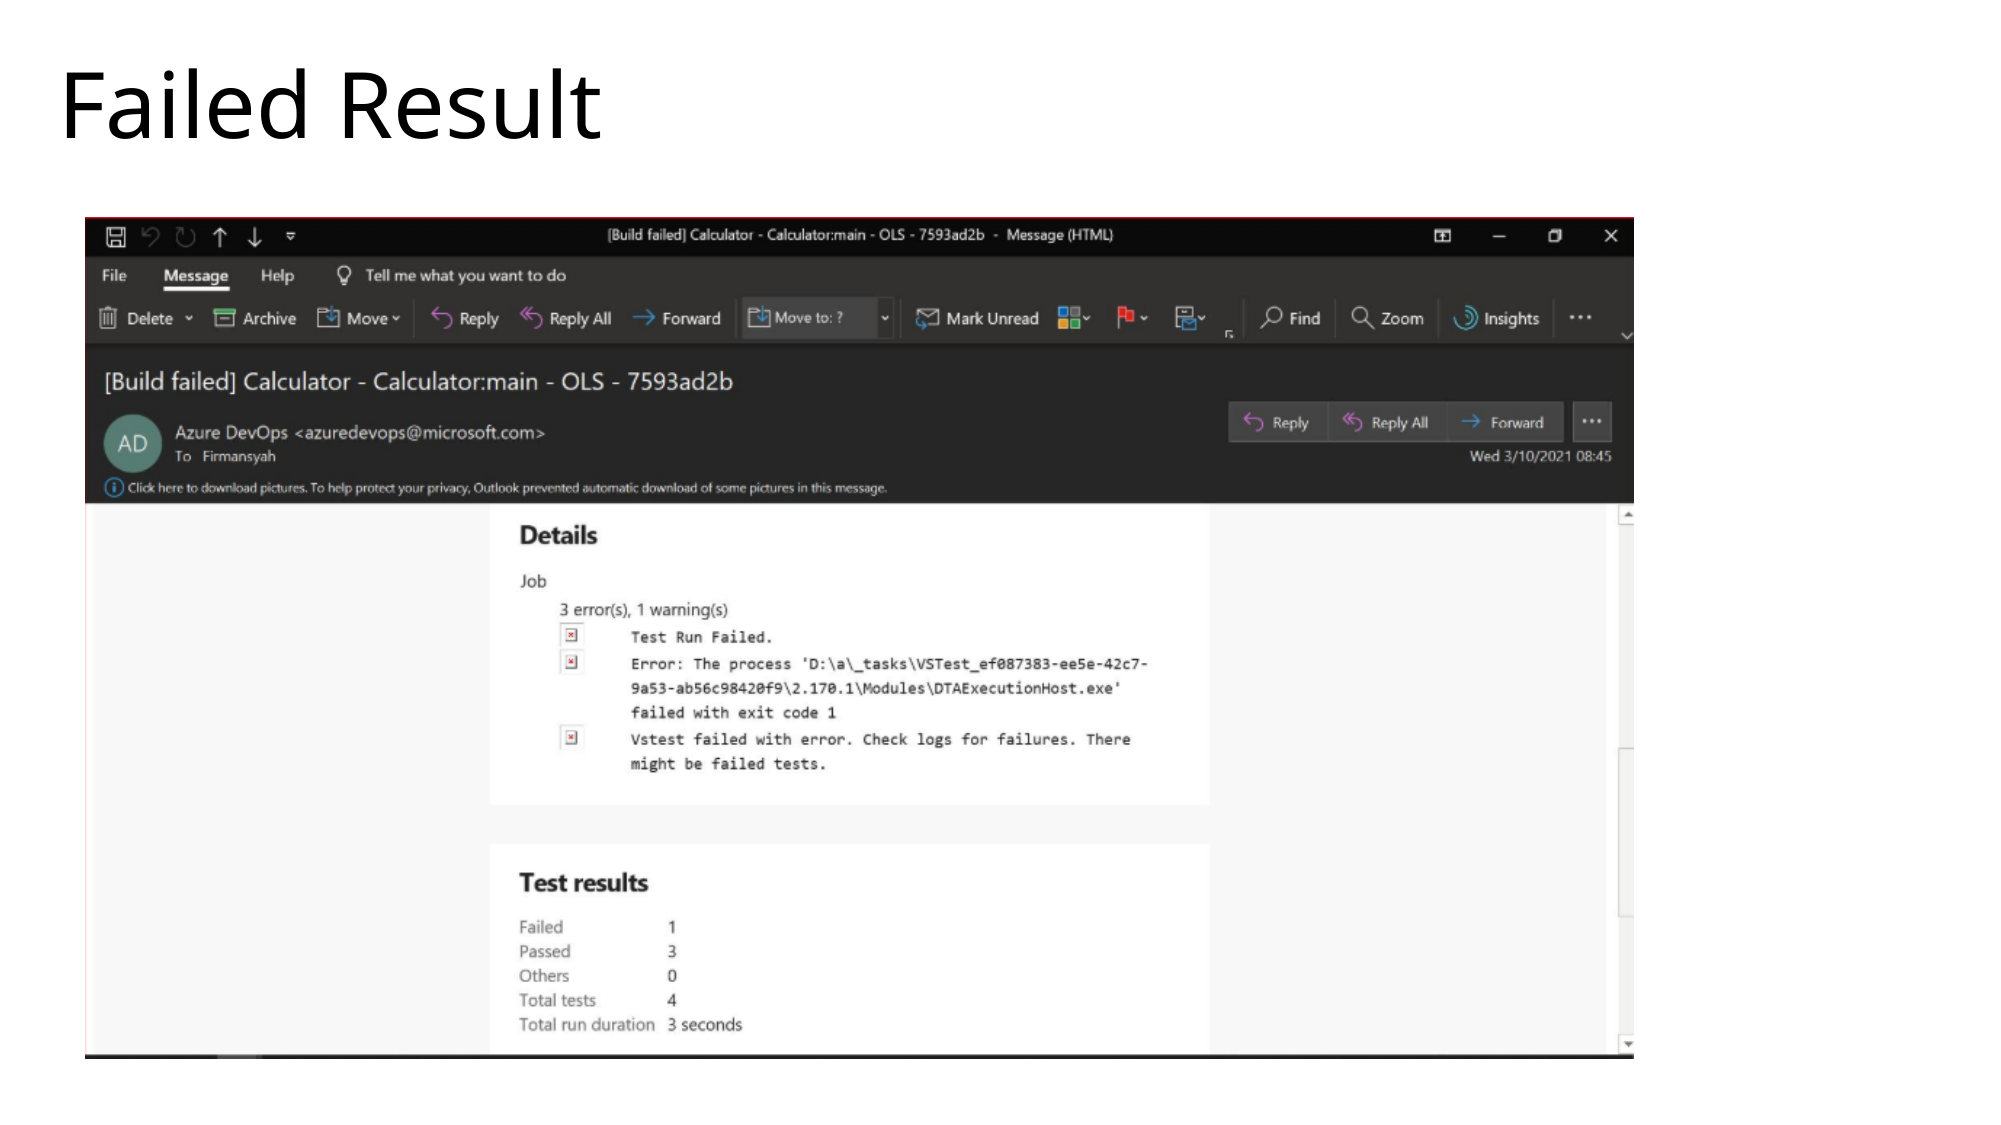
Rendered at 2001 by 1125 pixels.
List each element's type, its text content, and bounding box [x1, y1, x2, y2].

picture [85, 217, 1634, 1059]
title Failed Result [43, 0, 1769, 218]
